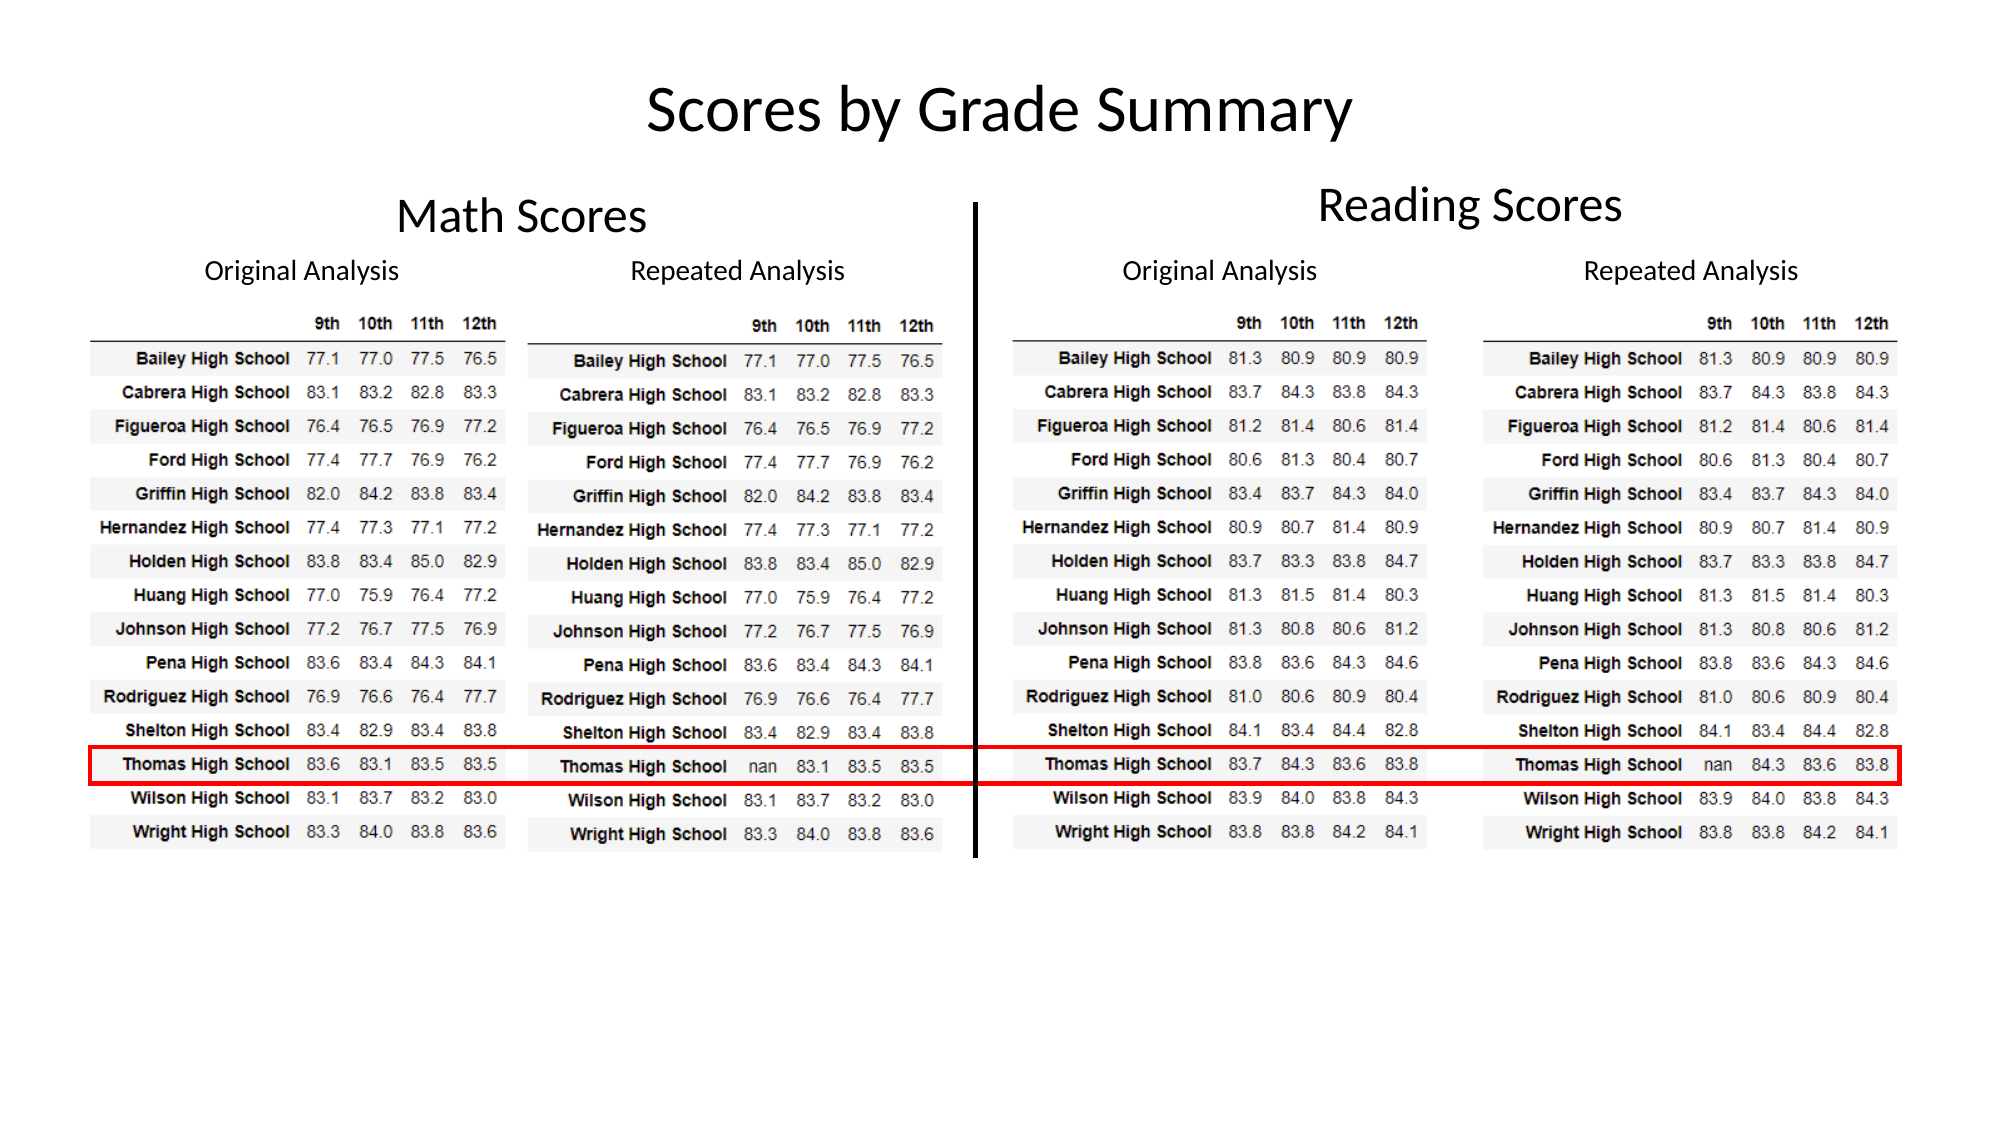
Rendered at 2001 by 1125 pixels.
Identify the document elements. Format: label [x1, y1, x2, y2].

text_box [89, 57, 1910, 864]
